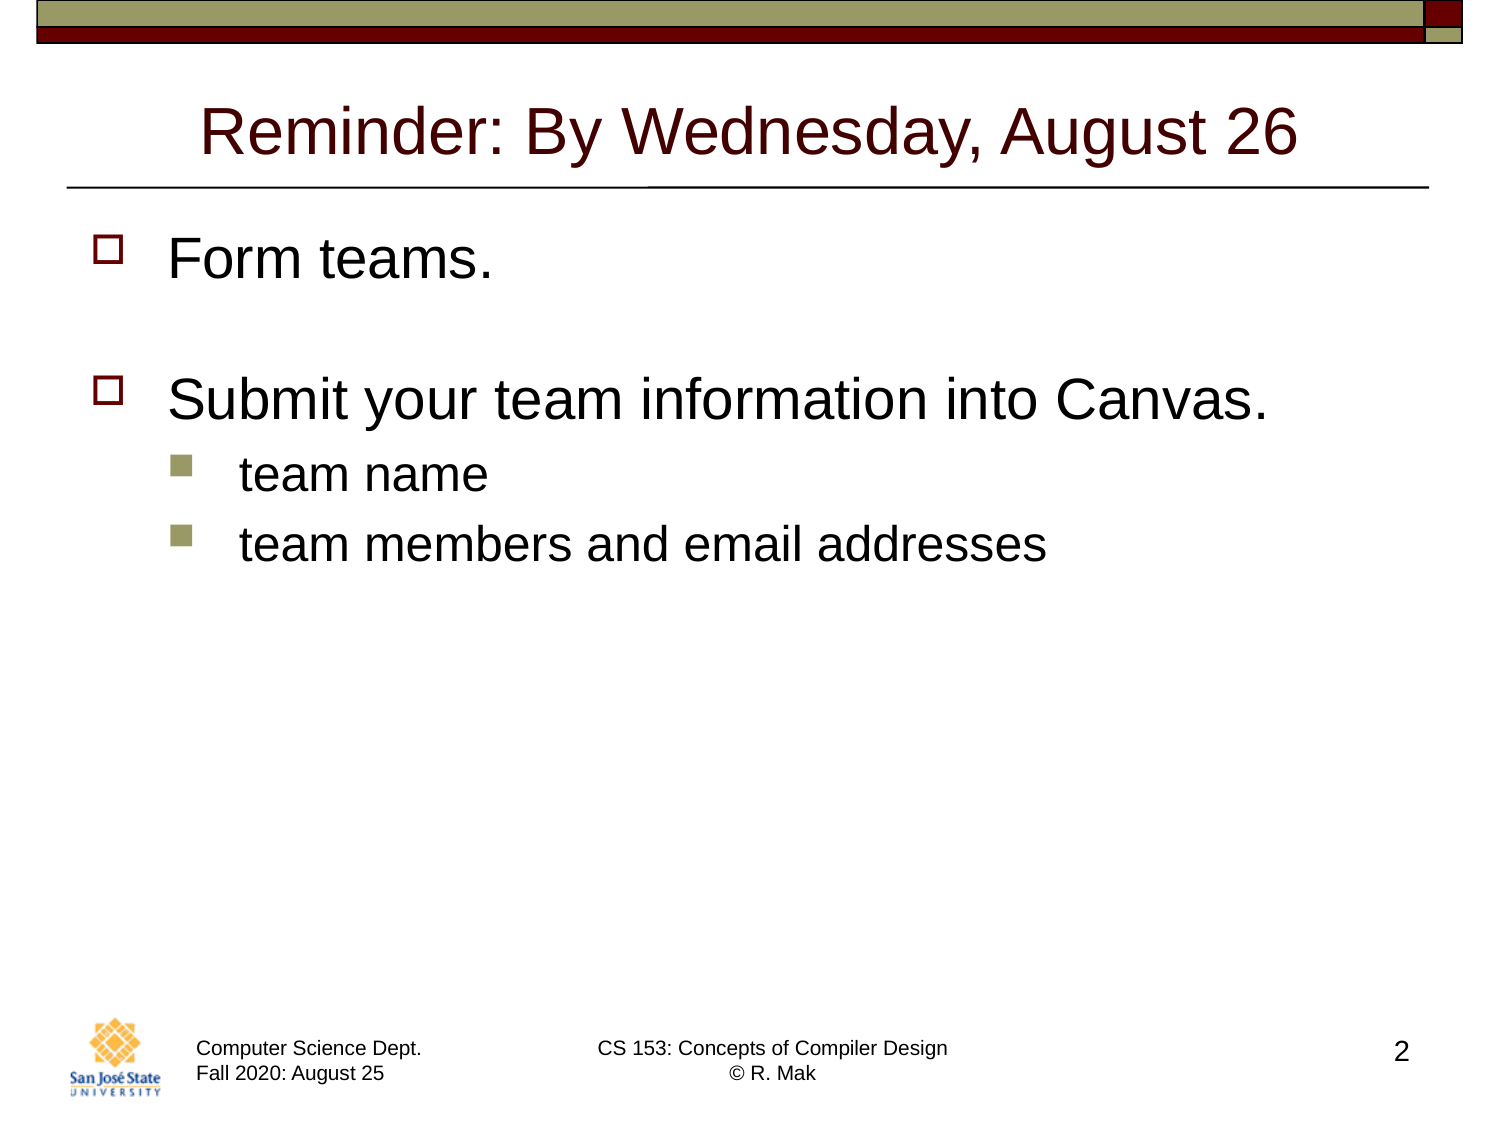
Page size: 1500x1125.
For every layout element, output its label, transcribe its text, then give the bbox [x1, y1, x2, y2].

title Reminder: By Wednesday, August 26 [75, 67, 1425, 175]
slide_number 2 [1320, 1025, 1425, 1100]
picture [60, 1012, 166, 1112]
list Form teams. Submit your team information into Canvas. team name team members and email addresses [75, 212, 1425, 1006]
